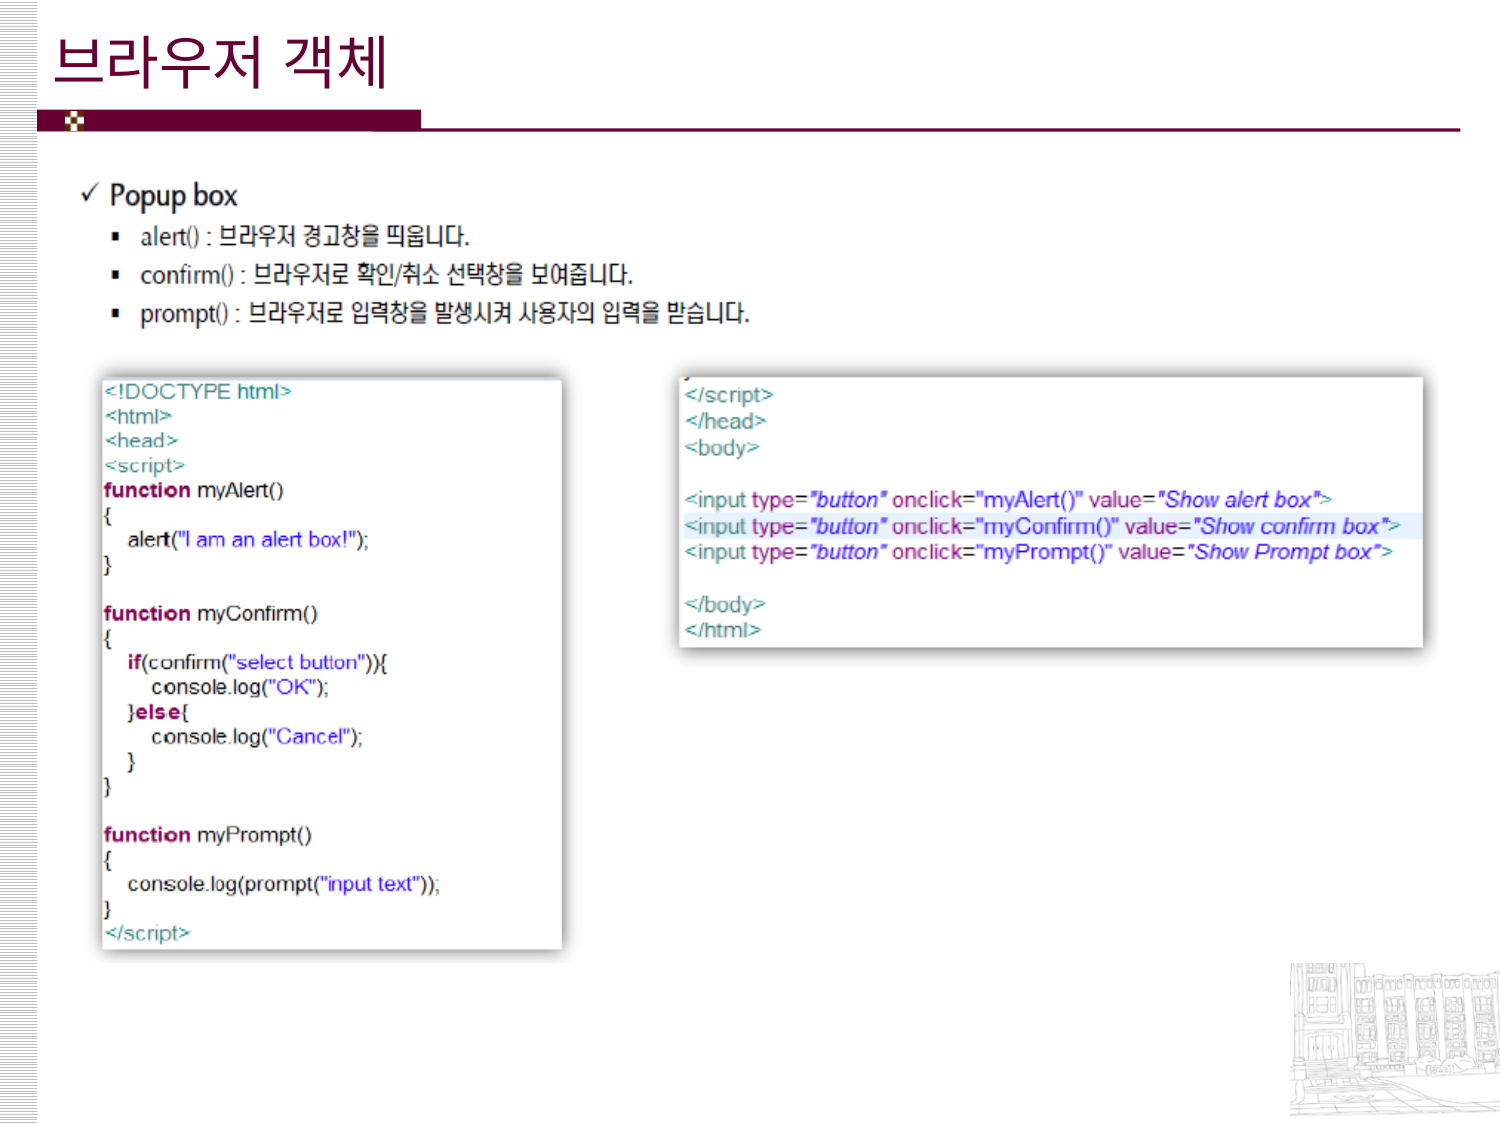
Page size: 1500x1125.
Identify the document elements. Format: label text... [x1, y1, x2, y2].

picture [65, 111, 84, 131]
title 브라우저 객체 [36, 13, 1278, 109]
picture [73, 174, 1500, 1125]
